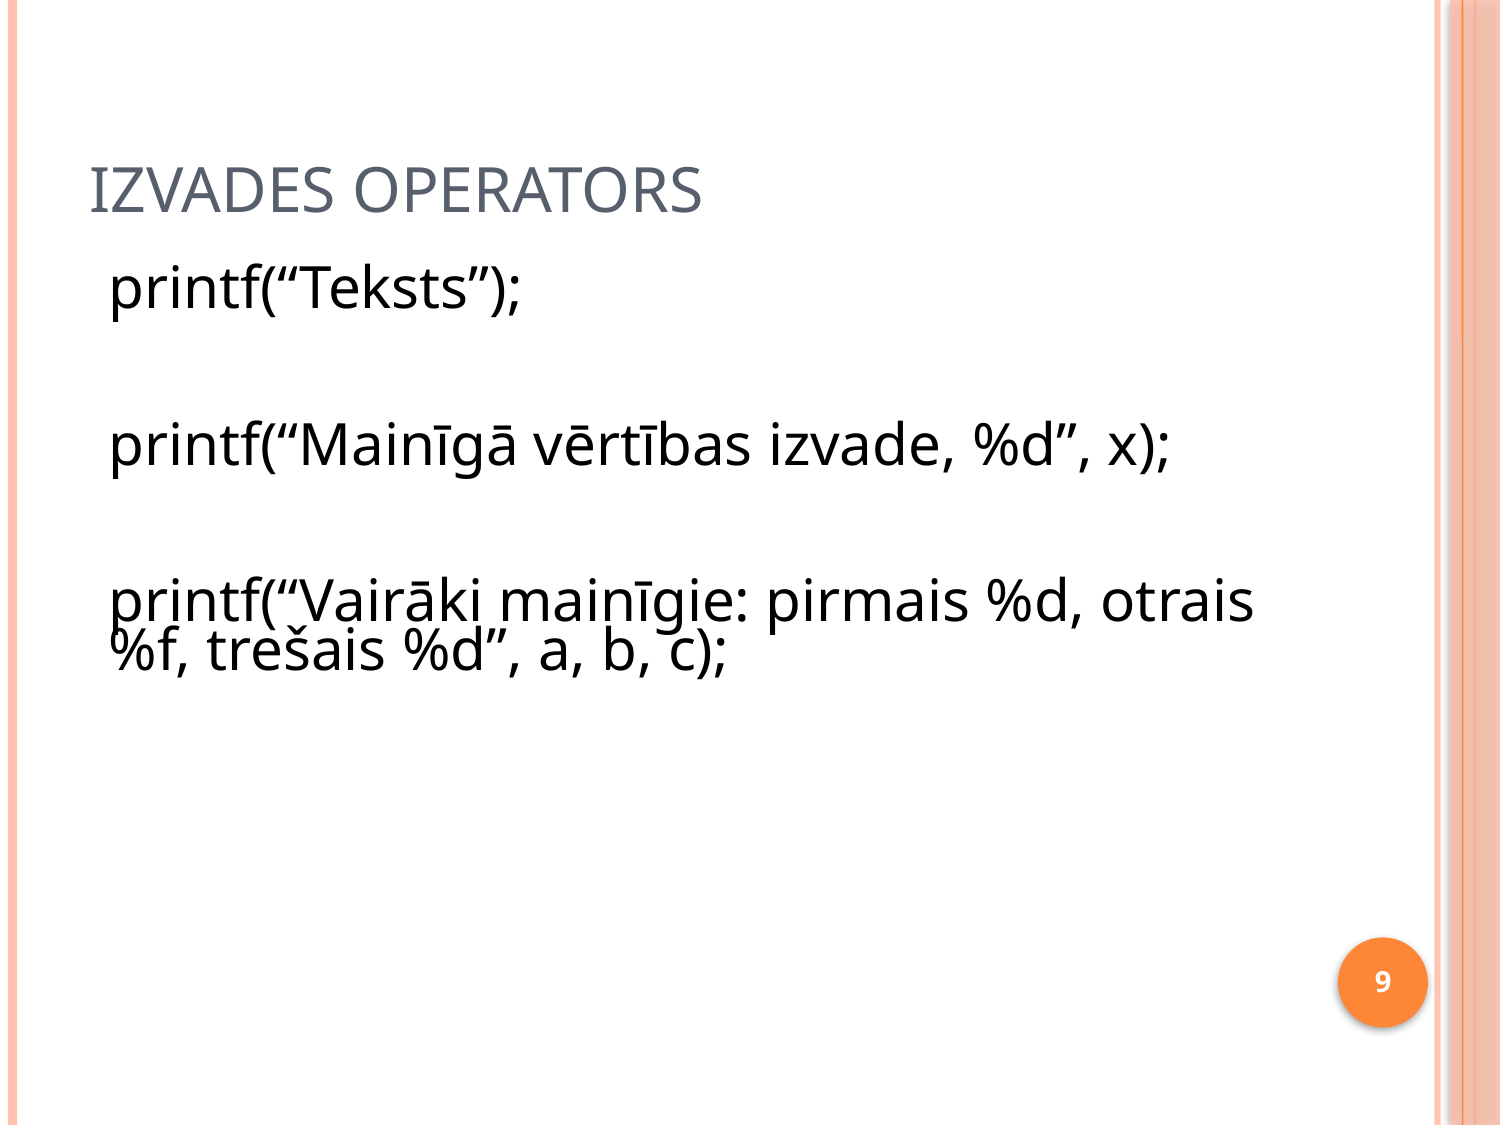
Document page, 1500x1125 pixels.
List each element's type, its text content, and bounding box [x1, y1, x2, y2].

text_box printf(“Teksts”); printf(“Mainīgā vērtības izvade, %d”, x); printf(“Vairāki mainīgie: pirmais %d, otrais %f, trešais %d”, a, b, c); [93, 262, 1363, 844]
title Izvades operators [75, 45, 1300, 233]
slide_number 9 [1333, 940, 1434, 1027]
